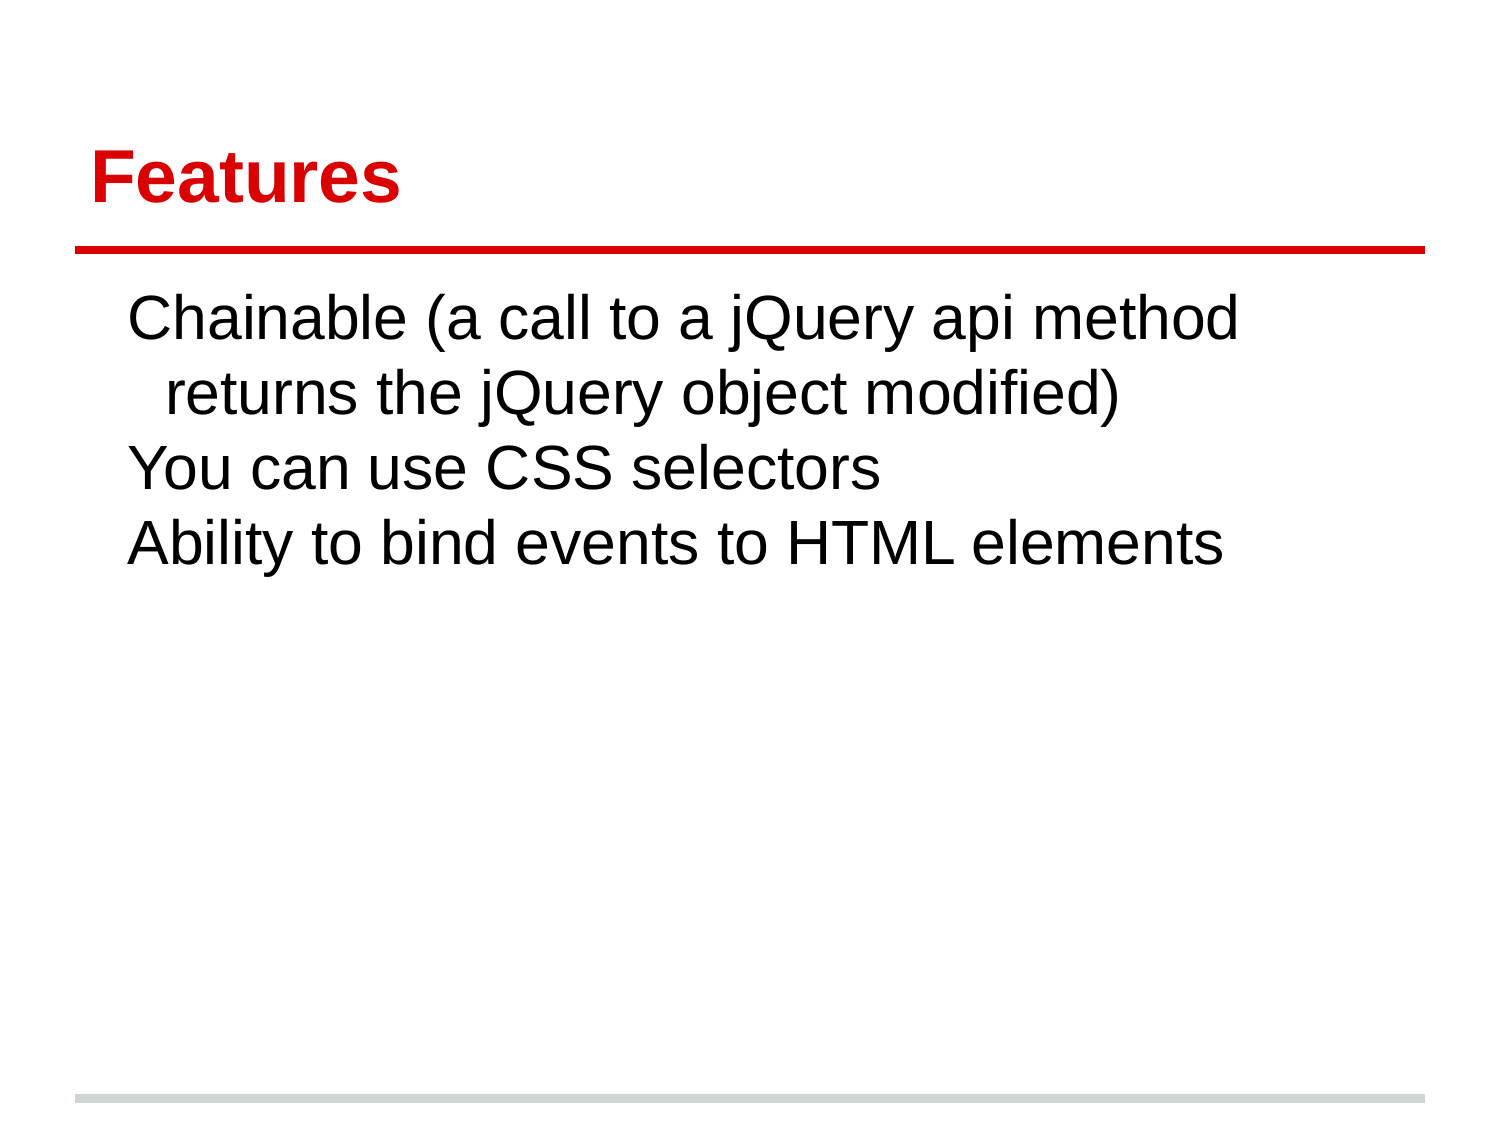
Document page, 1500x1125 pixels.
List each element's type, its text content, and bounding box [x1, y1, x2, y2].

title Features [75, 45, 1425, 233]
list Chainable (a call to a jQuery api method returns the jQuery object modified) You can use CSS selectors Ability to bind events to HTML elements [75, 262, 1425, 1078]
